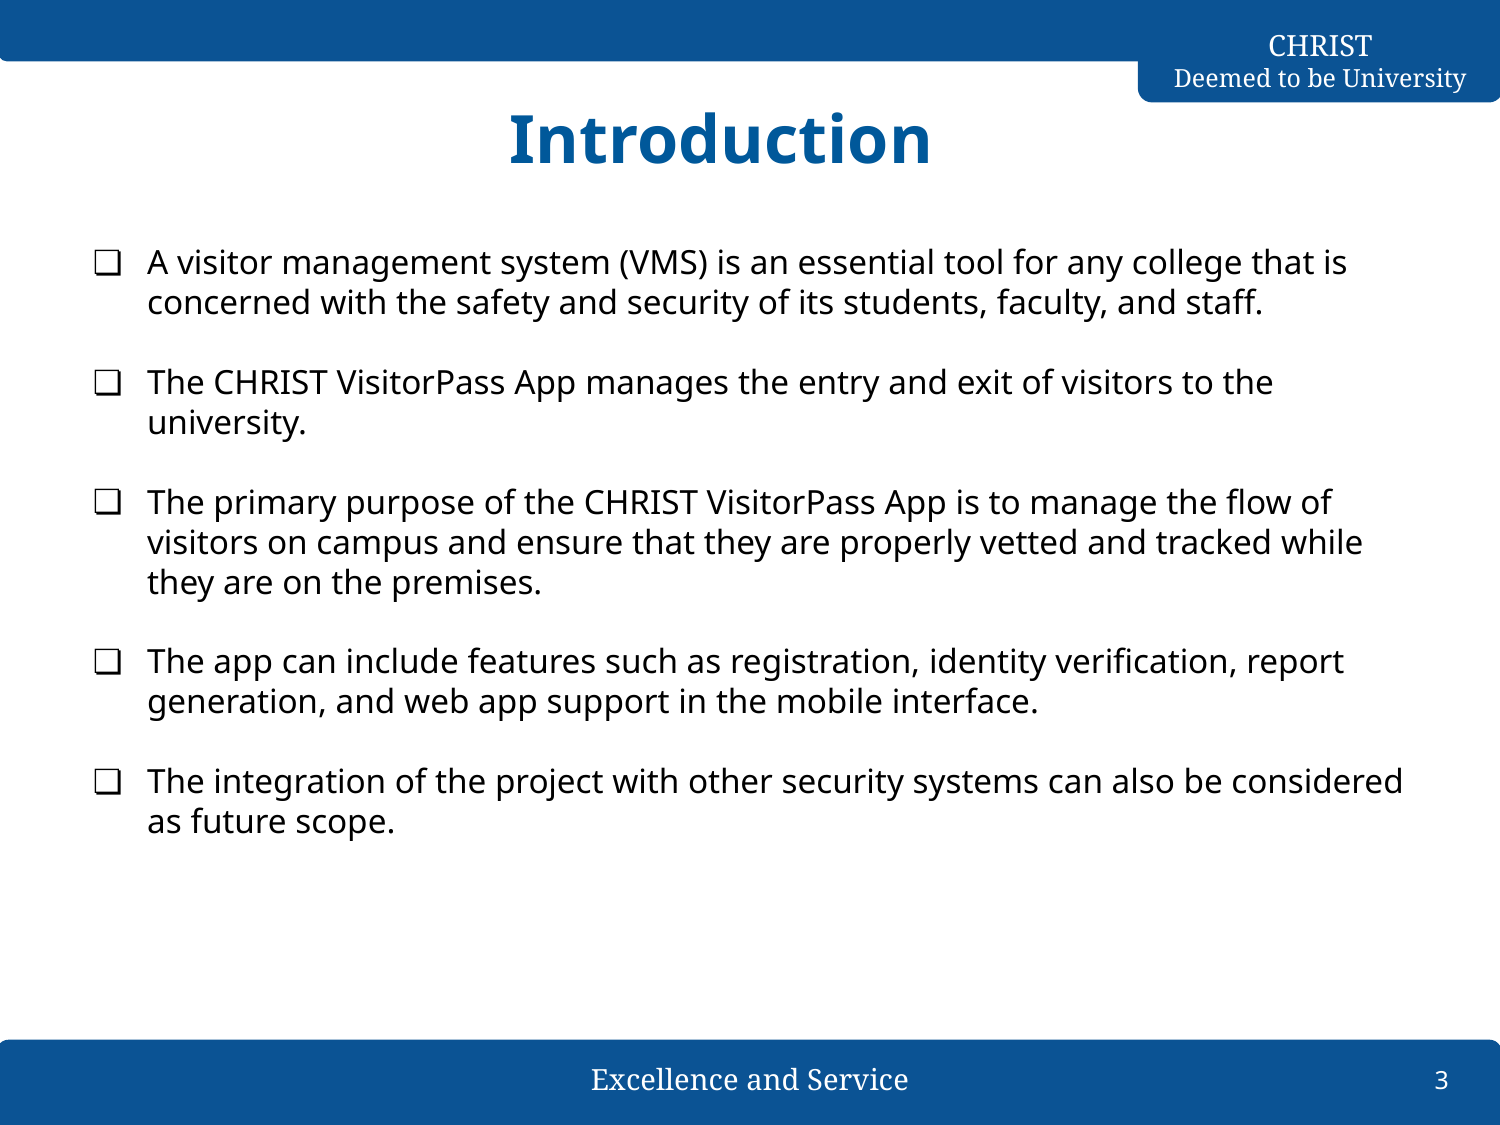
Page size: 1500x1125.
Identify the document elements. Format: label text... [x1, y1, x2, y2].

slide_number ‹#› [1373, 1038, 1464, 1125]
text_box A visitor management system (VMS) is an essential tool for any college that is concerned with the safety and security of its students, faculty, and staff. The CHRIST VisitorPass App manages the entry and exit of visitors to the university. The primary purpose of the CHRIST VisitorPass App is to manage the flow of visitors on campus and ensure that they are properly vetted and tracked while they are on the premises. The app can include features such as registration, identity verification, report generation, and web app support in the mobile interface. The integration of the project with other security systems can also be considered as future scope. [56, 226, 1443, 976]
title Introduction [22, 81, 1421, 207]
